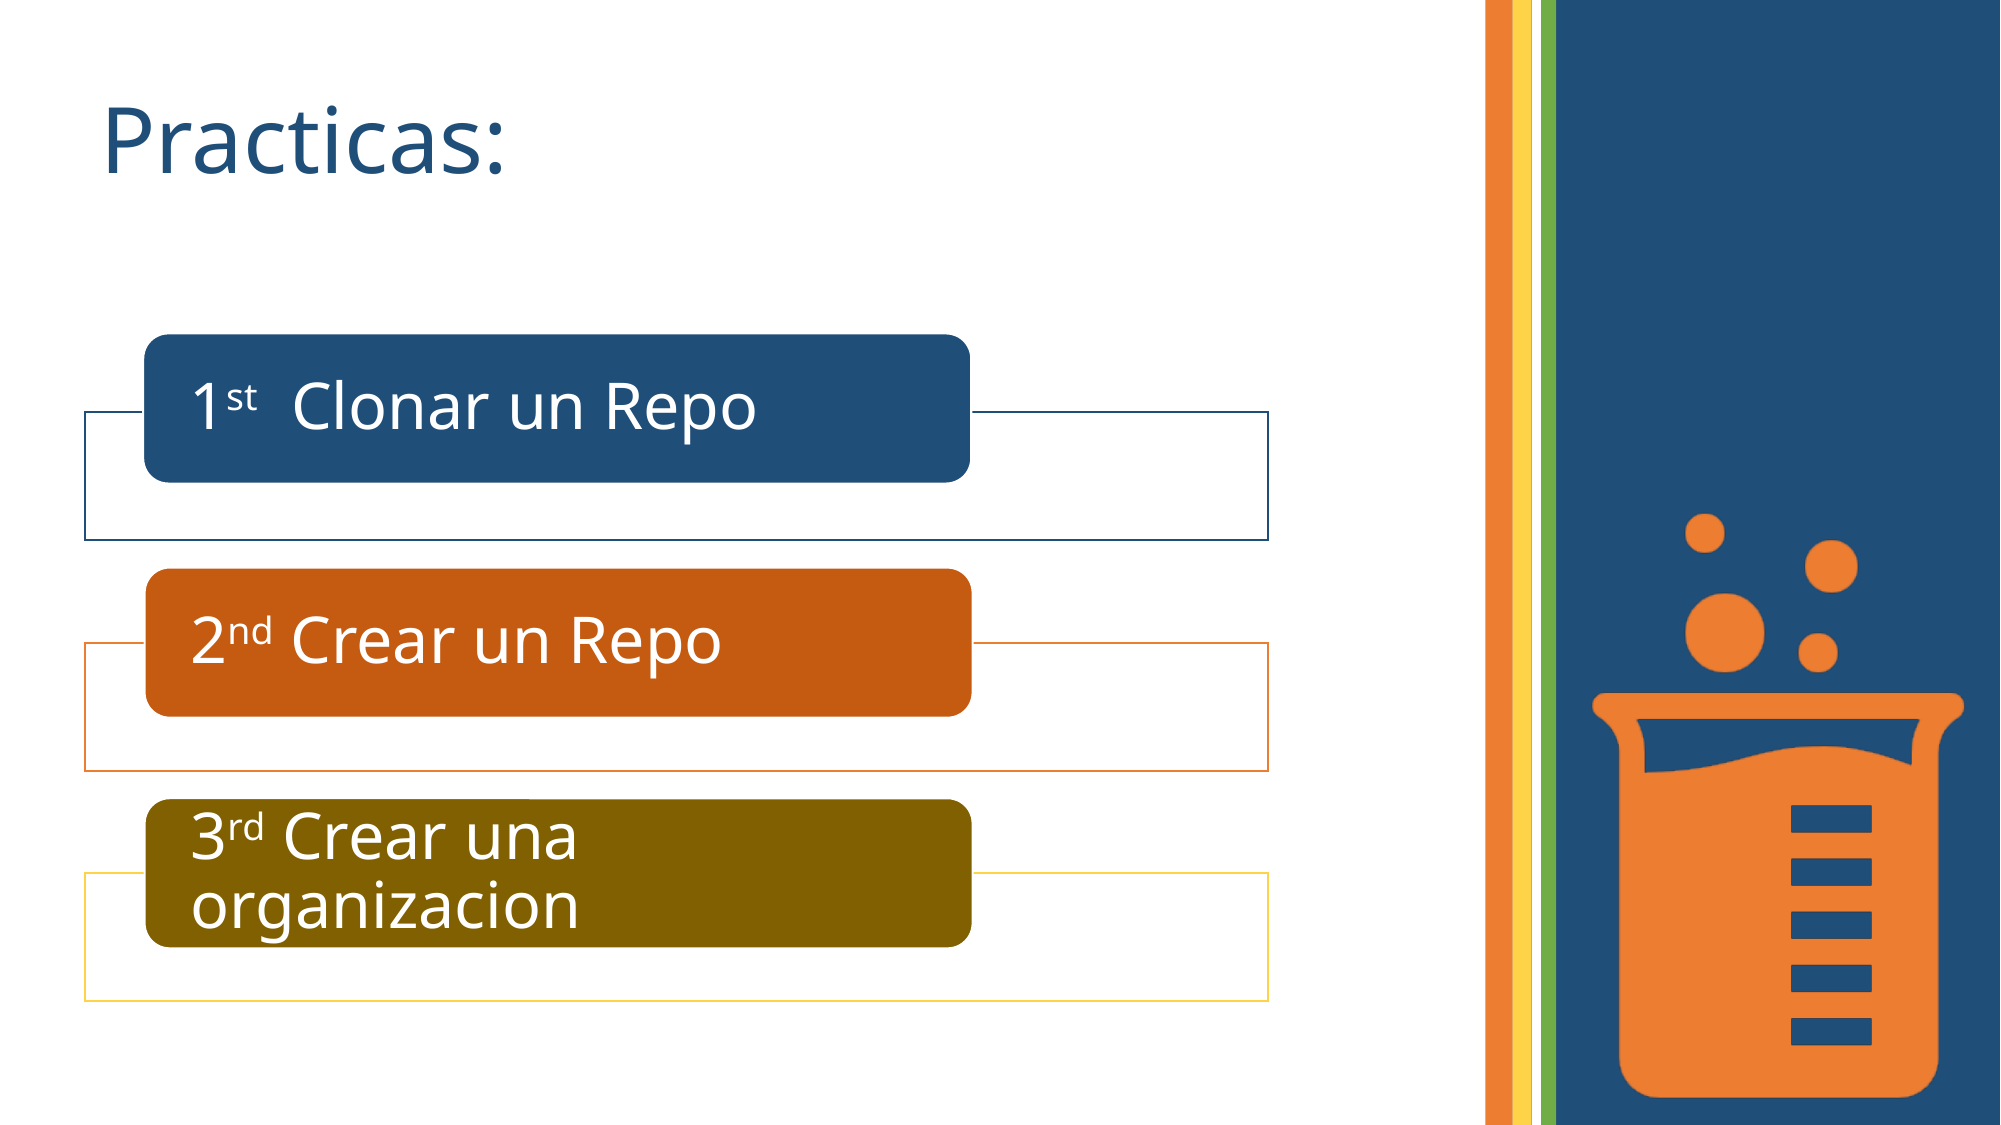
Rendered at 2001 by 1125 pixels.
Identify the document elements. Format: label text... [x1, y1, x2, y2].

title Practicas: [85, 59, 1459, 229]
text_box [85, 263, 1269, 1075]
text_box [1459, 0, 2000, 1125]
